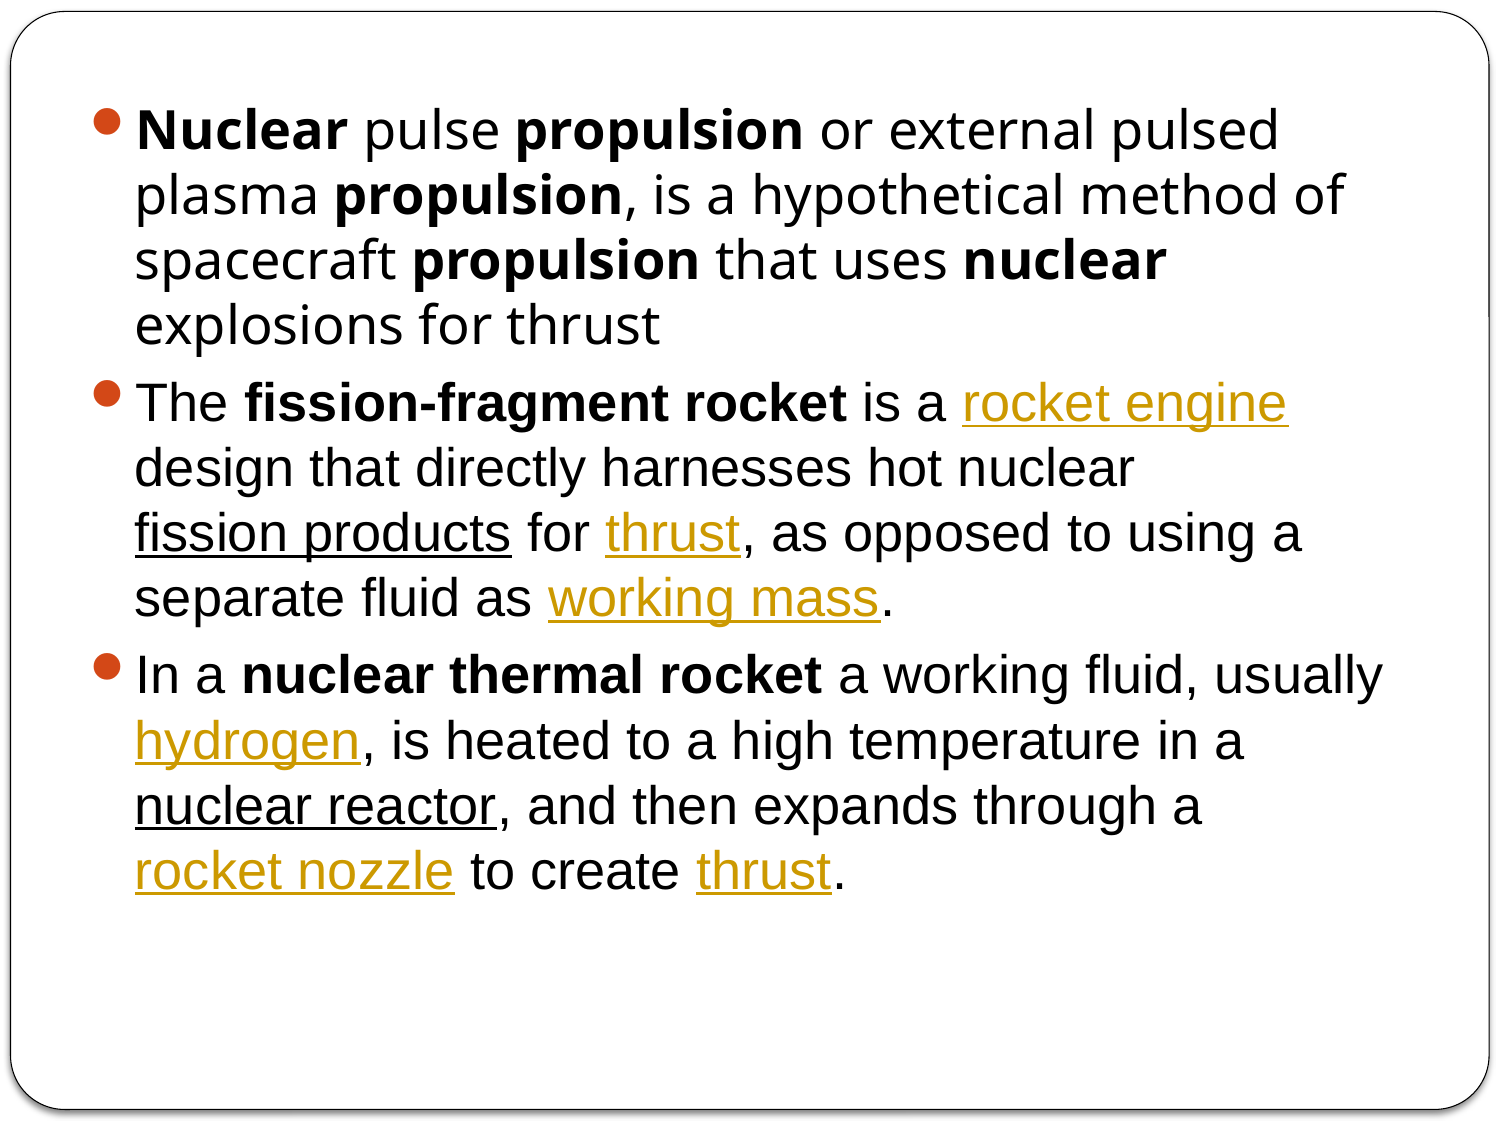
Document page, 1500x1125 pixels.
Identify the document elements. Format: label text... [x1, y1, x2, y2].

list Nuclear pulse propulsion or external pulsed plasma propulsion, is a hypothetical method of spacecraft propulsion that uses nuclear explosions for thrust The fission-fragment rocket is a rocket engine design that directly harnesses hot nuclear fission products for thrust, as opposed to using a separate fluid as working mass. In a nuclear thermal rocket a working fluid, usually hydrogen, is heated to a high temperature in a nuclear reactor, and then expands through a rocket nozzle to create thrust. [75, 87, 1425, 1005]
